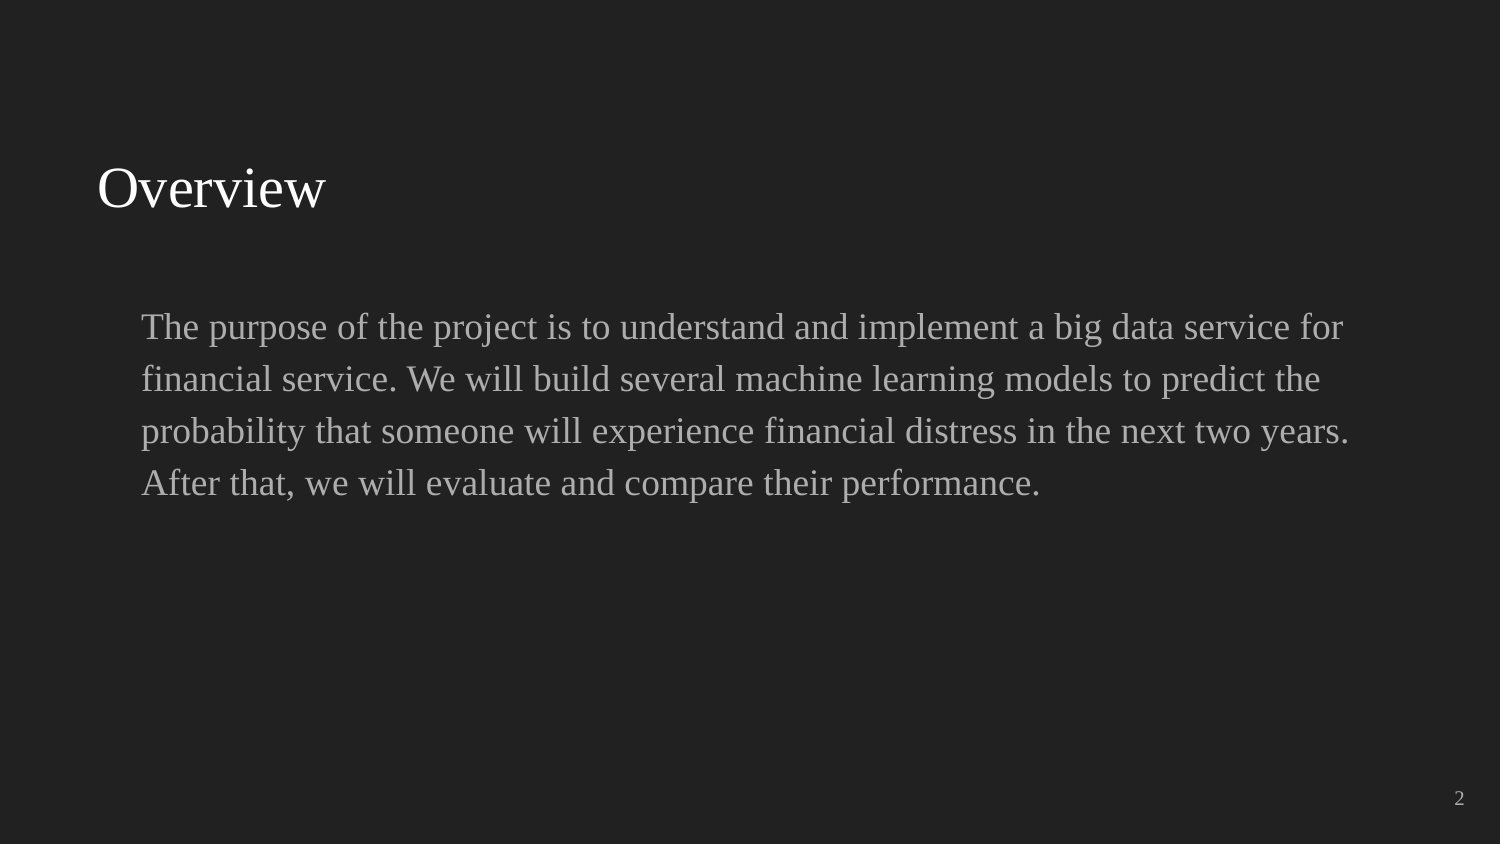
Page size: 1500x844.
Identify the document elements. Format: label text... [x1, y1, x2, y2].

slide_number 2 [1389, 764, 1480, 830]
list The purpose of the project is to understand and implement a big data service for financial service. We will build several machine learning models to predict the probability that someone will experience financial distress in the next two years. After that, we will evaluate and compare their performance. [126, 280, 1399, 567]
title Overview [82, 134, 346, 229]
